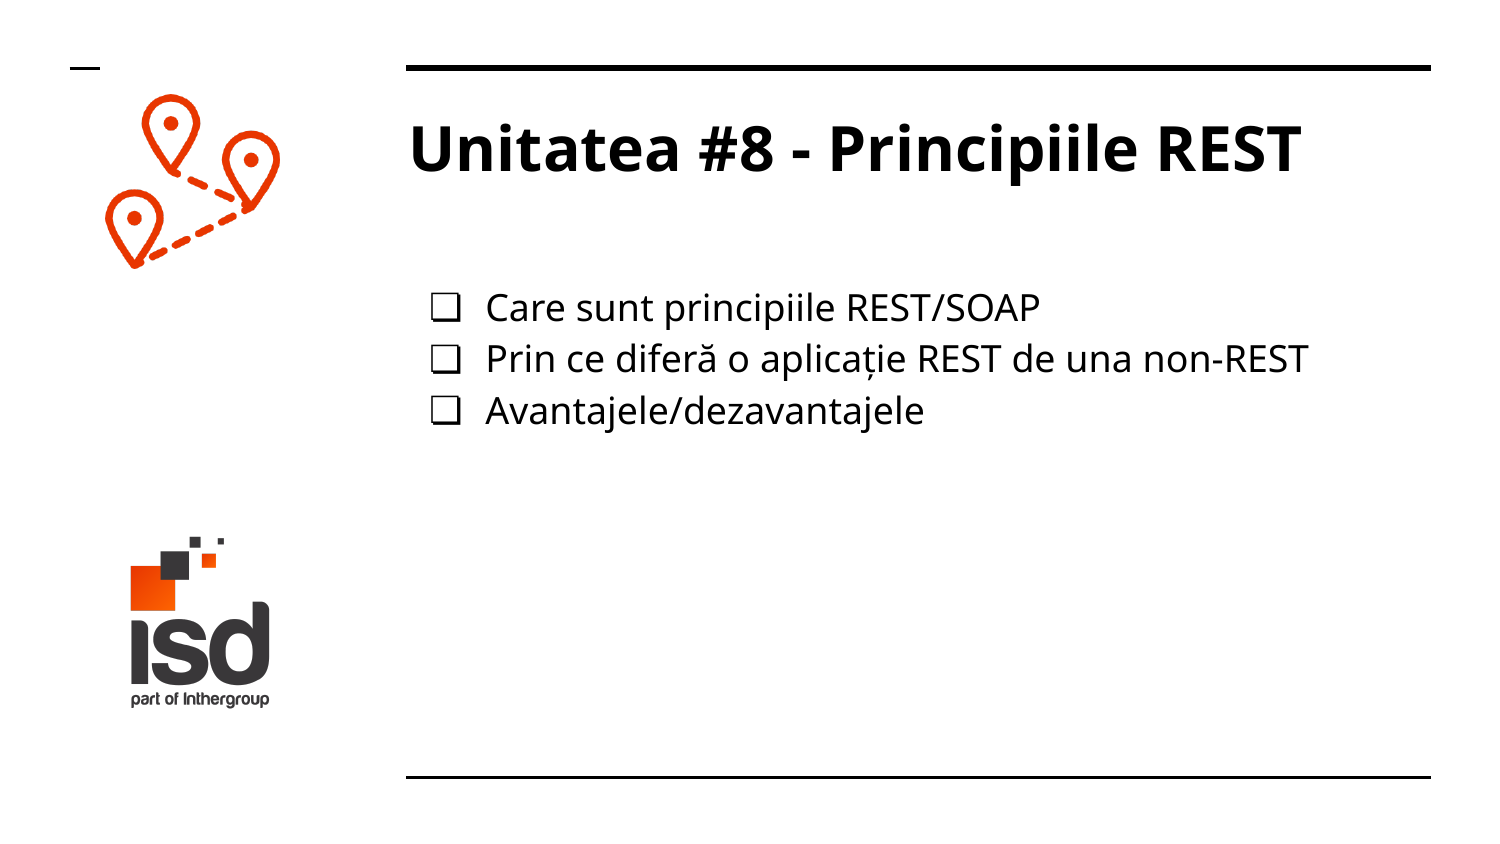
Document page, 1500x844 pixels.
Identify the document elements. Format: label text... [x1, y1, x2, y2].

list Care sunt principiile REST/SOAP Prin ce diferă o aplicație REST de una non-REST Avantajele/dezavantajele [395, 261, 1433, 755]
title Unitatea #8 - Principiile REST [393, 94, 1431, 227]
picture [105, 94, 281, 270]
picture [60, 492, 325, 755]
